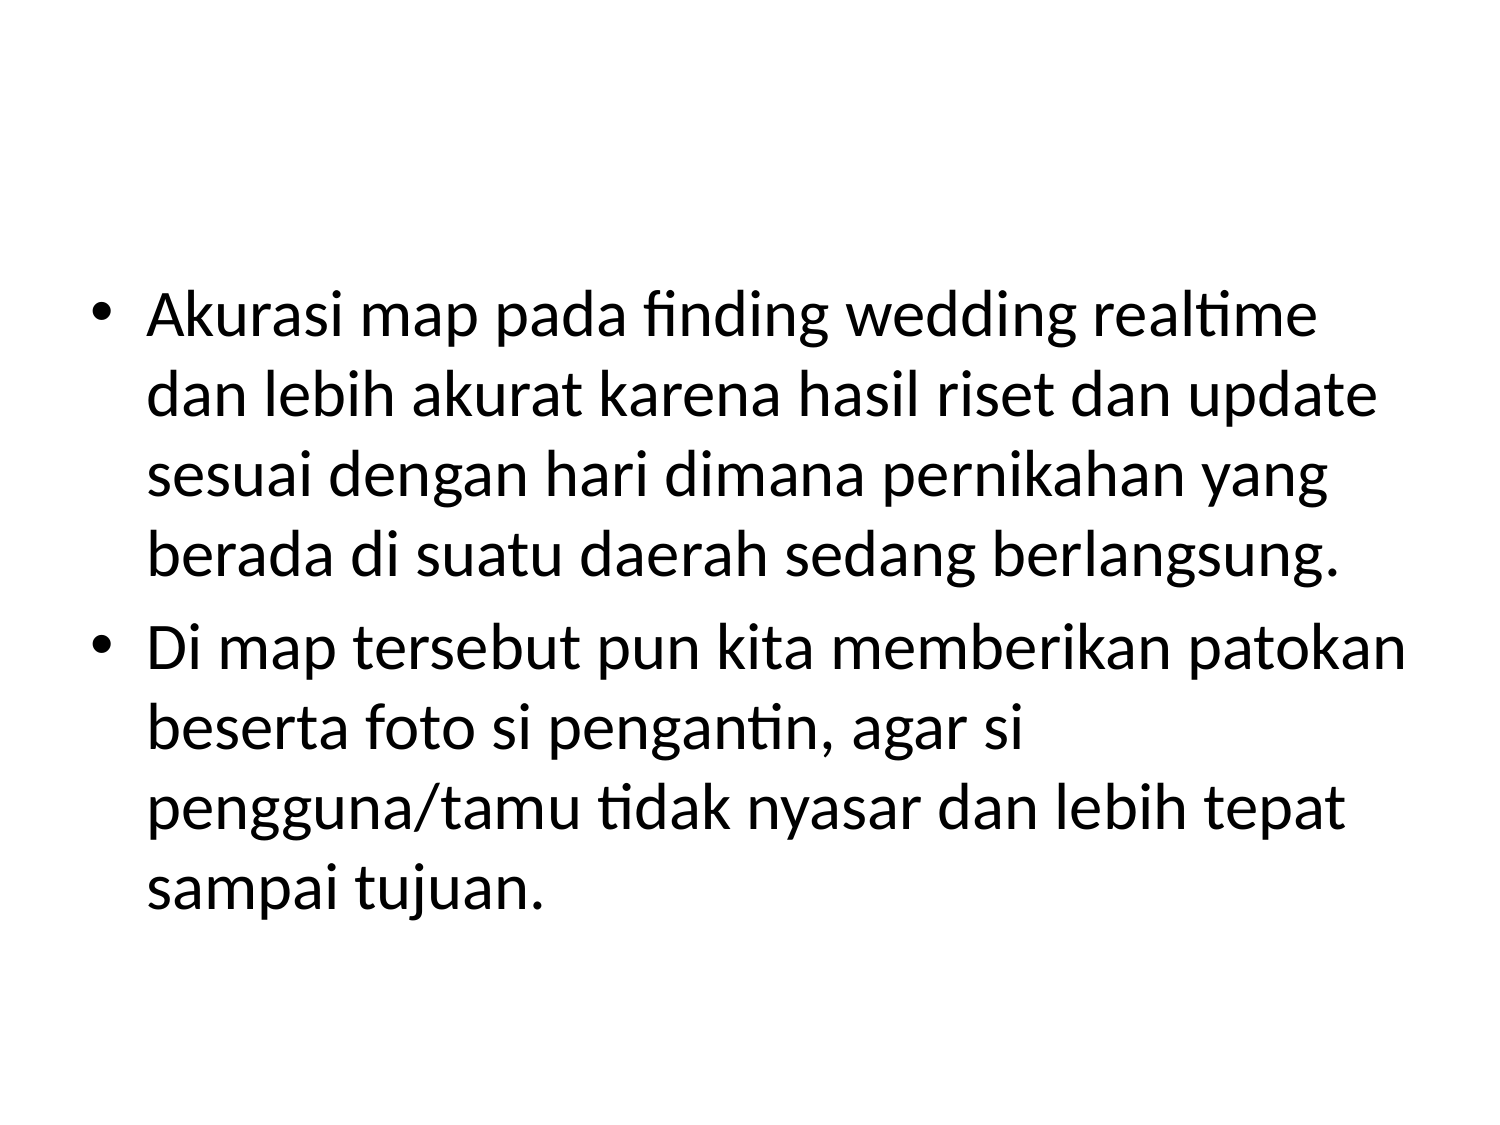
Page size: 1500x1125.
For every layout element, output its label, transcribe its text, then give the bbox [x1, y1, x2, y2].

list Akurasi map pada finding wedding realtime dan lebih akurat karena hasil riset dan update sesuai dengan hari dimana pernikahan yang berada di suatu daerah sedang berlangsung. Di map tersebut pun kita memberikan patokan beserta foto si pengantin, agar si pengguna/tamu tidak nyasar dan lebih tepat sampai tujuan. [75, 262, 1425, 1005]
